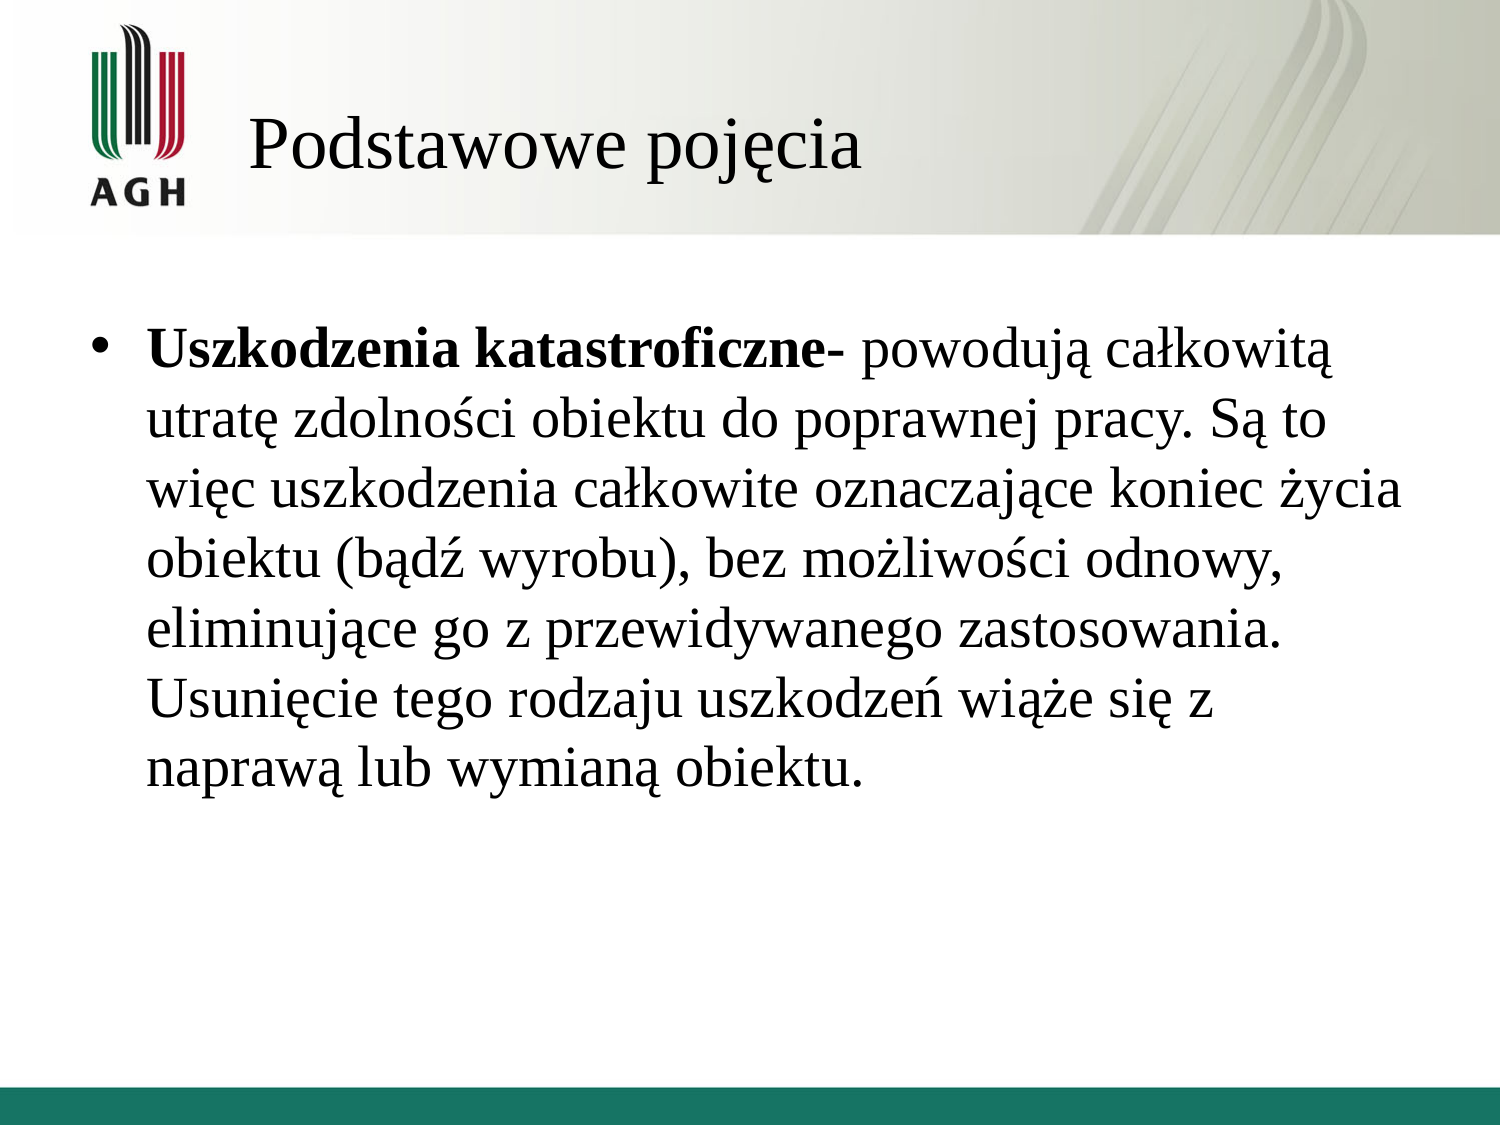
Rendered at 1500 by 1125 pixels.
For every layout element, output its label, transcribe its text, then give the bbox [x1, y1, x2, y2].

title Podstawowe pojęcia [170, 44, 941, 233]
picture [0, 0, 1500, 1125]
list Uszkodzenia katastroficzne- powodują całkowitą utratę zdolności obiektu do poprawnej pracy. Są to więc uszkodzenia całkowite oznaczające koniec życia obiektu (bądź wyrobu), bez możliwości odnowy, eliminujące go z przewidywanego zastosowania. Usunięcie tego rodzaju uszkodzeń wiąże się z naprawą lub wymianą obiektu. [74, 301, 1426, 835]
